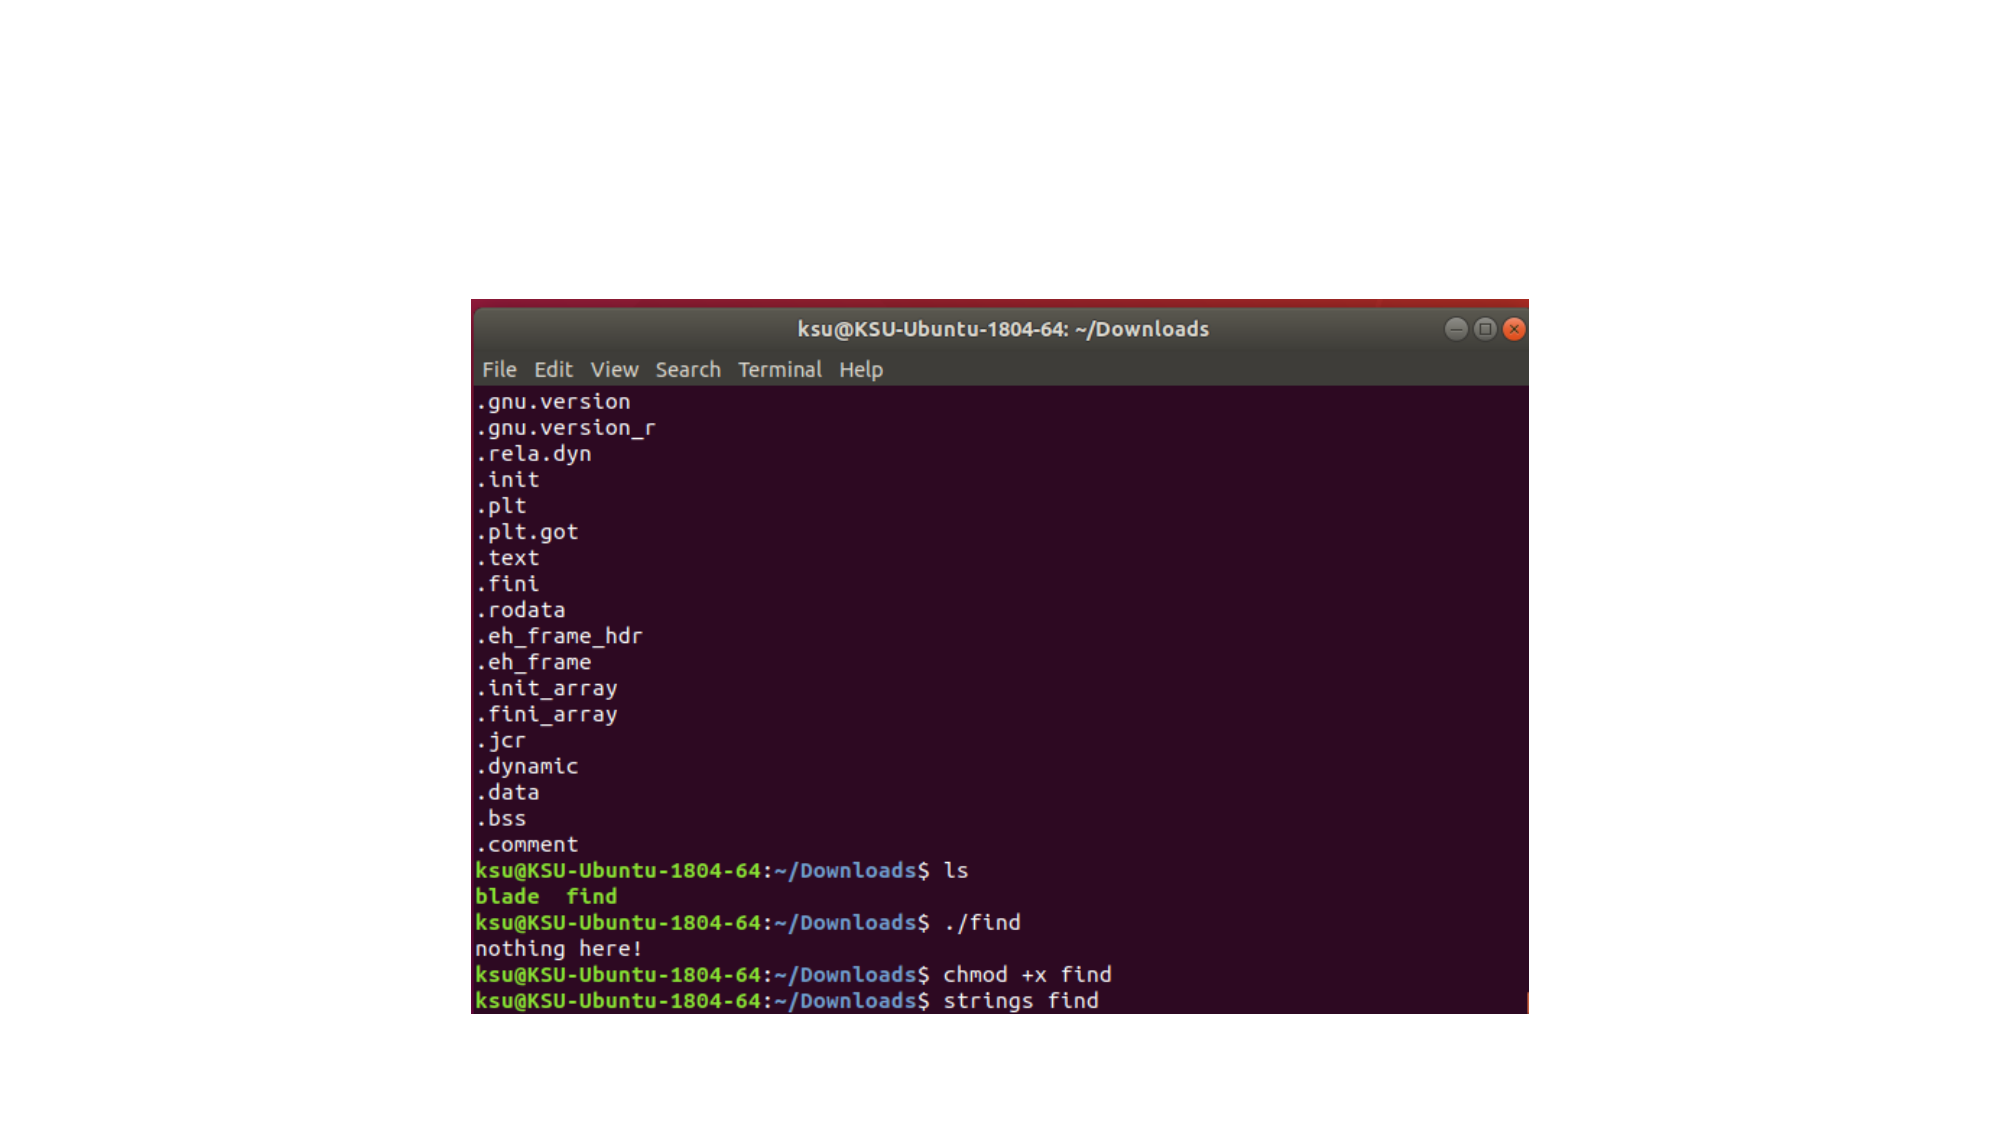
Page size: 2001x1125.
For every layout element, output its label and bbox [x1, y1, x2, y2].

list [471, 299, 1529, 1014]
